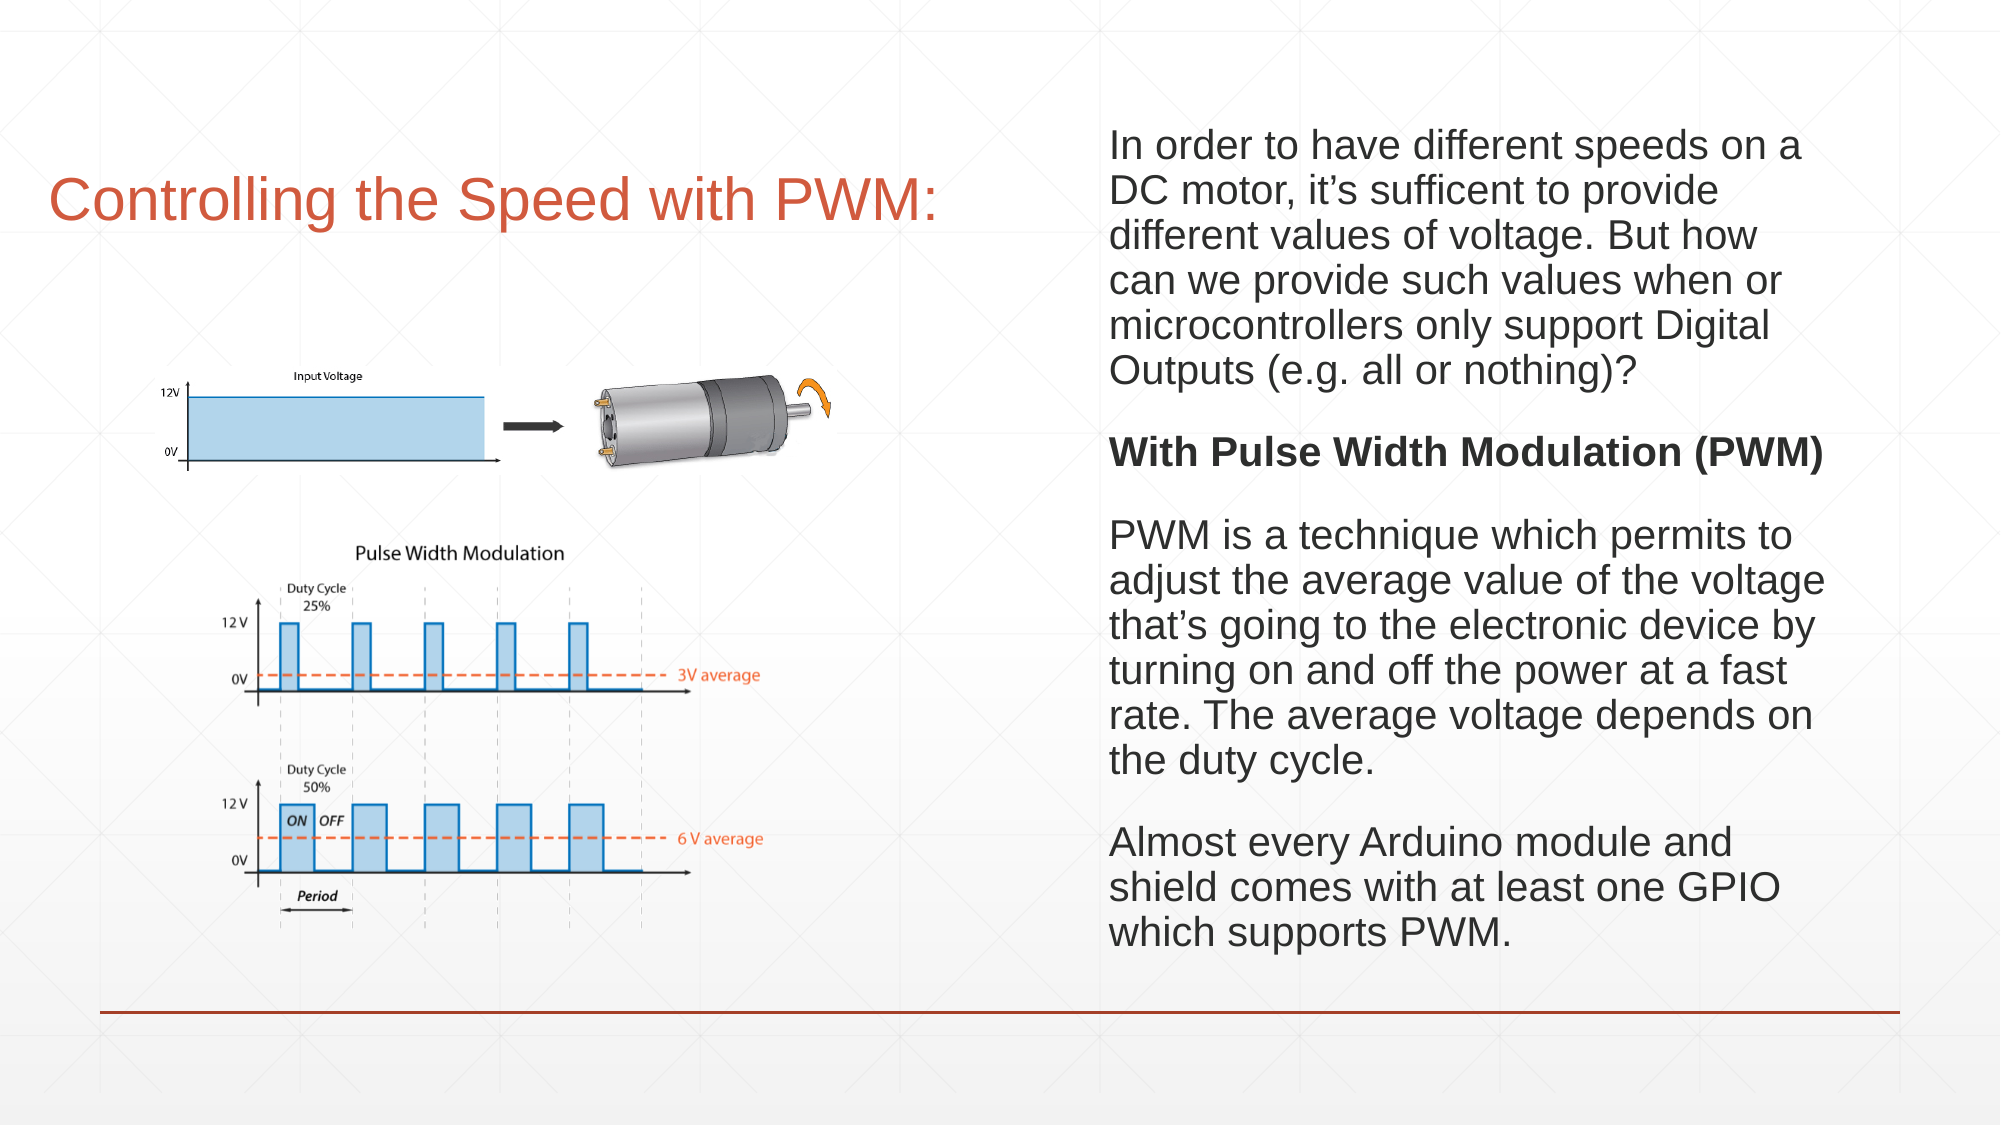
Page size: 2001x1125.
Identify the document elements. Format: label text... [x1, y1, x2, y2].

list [212, 526, 780, 933]
text_box Controlling the Speed with PWM: [33, 159, 959, 242]
list In order to have different speeds on a DC motor, it’s sufficent to provide different values of voltage. But how can we provide such values when or microcontrollers only support Digital Outputs (e.g. all or nothing)? With Pulse Width Modulation (PWM) PWM is a technique which permits to adjust the average value of the voltage that’s going to the electronic device by turning on and off the power at a fast rate. The average voltage depends on the duty cycle. Almost every Arduino module and shield comes with at least one GPIO which supports PWM. [1094, 115, 1844, 997]
picture [155, 366, 837, 475]
